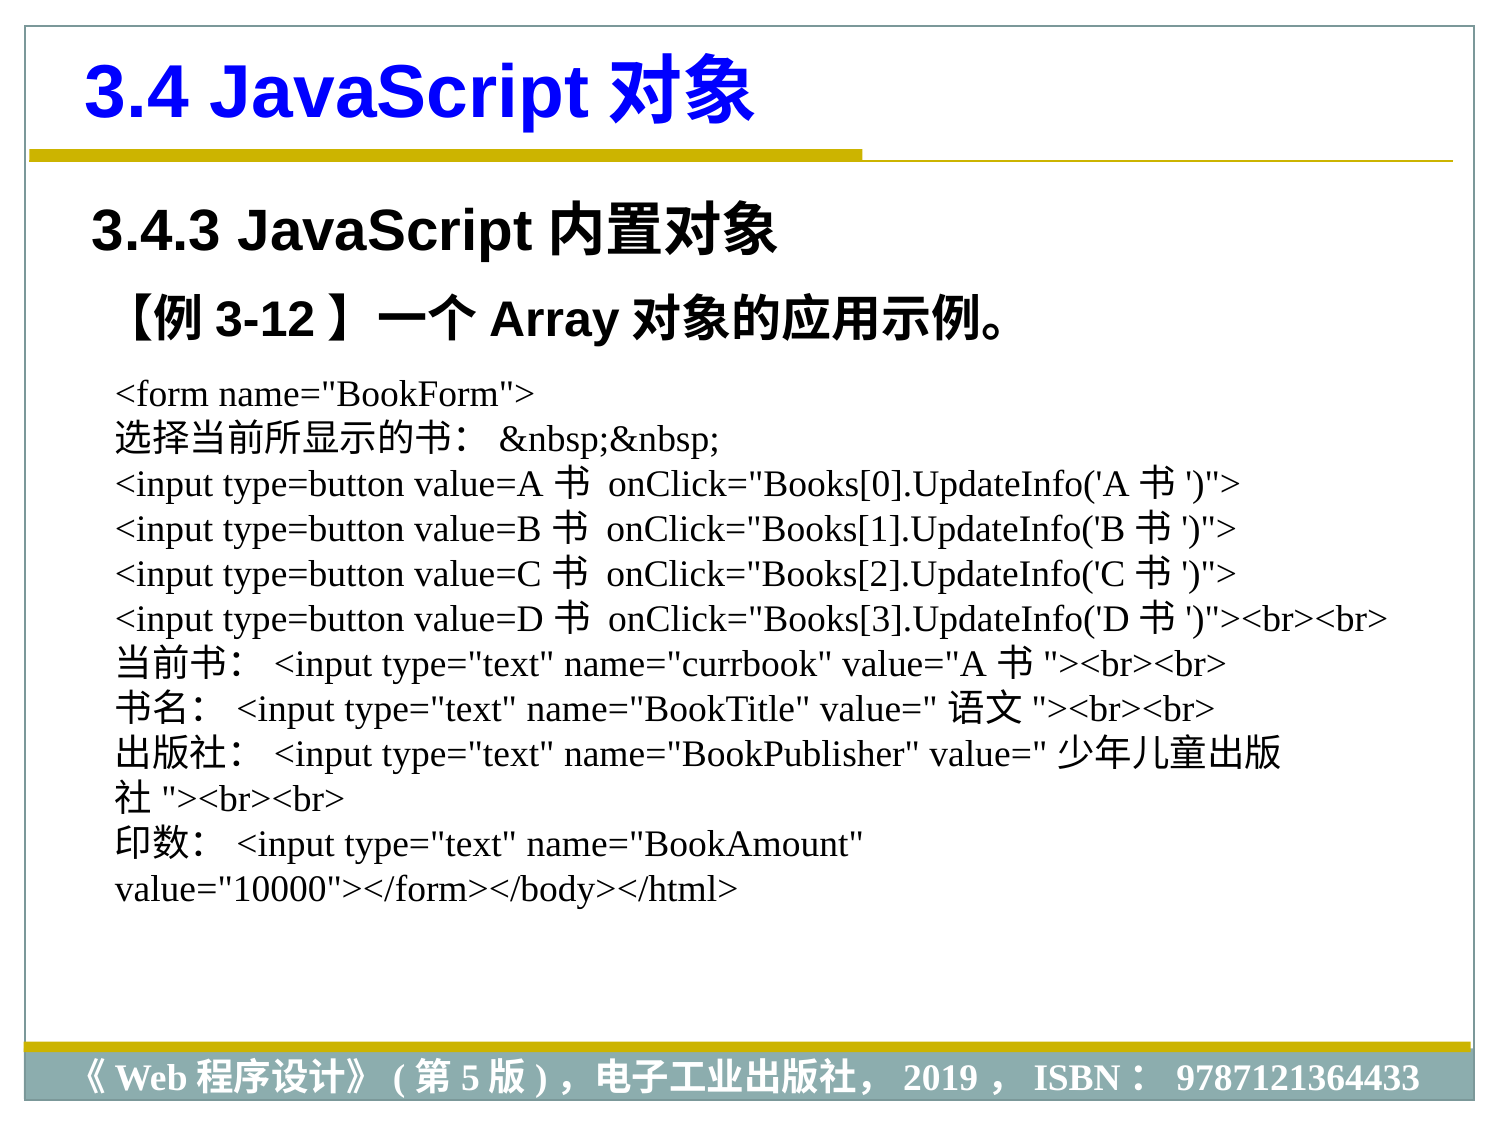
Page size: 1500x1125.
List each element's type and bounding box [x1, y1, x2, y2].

text_box [100, 361, 1436, 917]
text_box [70, 35, 1421, 114]
text_box [76, 184, 951, 270]
text_box [88, 278, 1424, 354]
